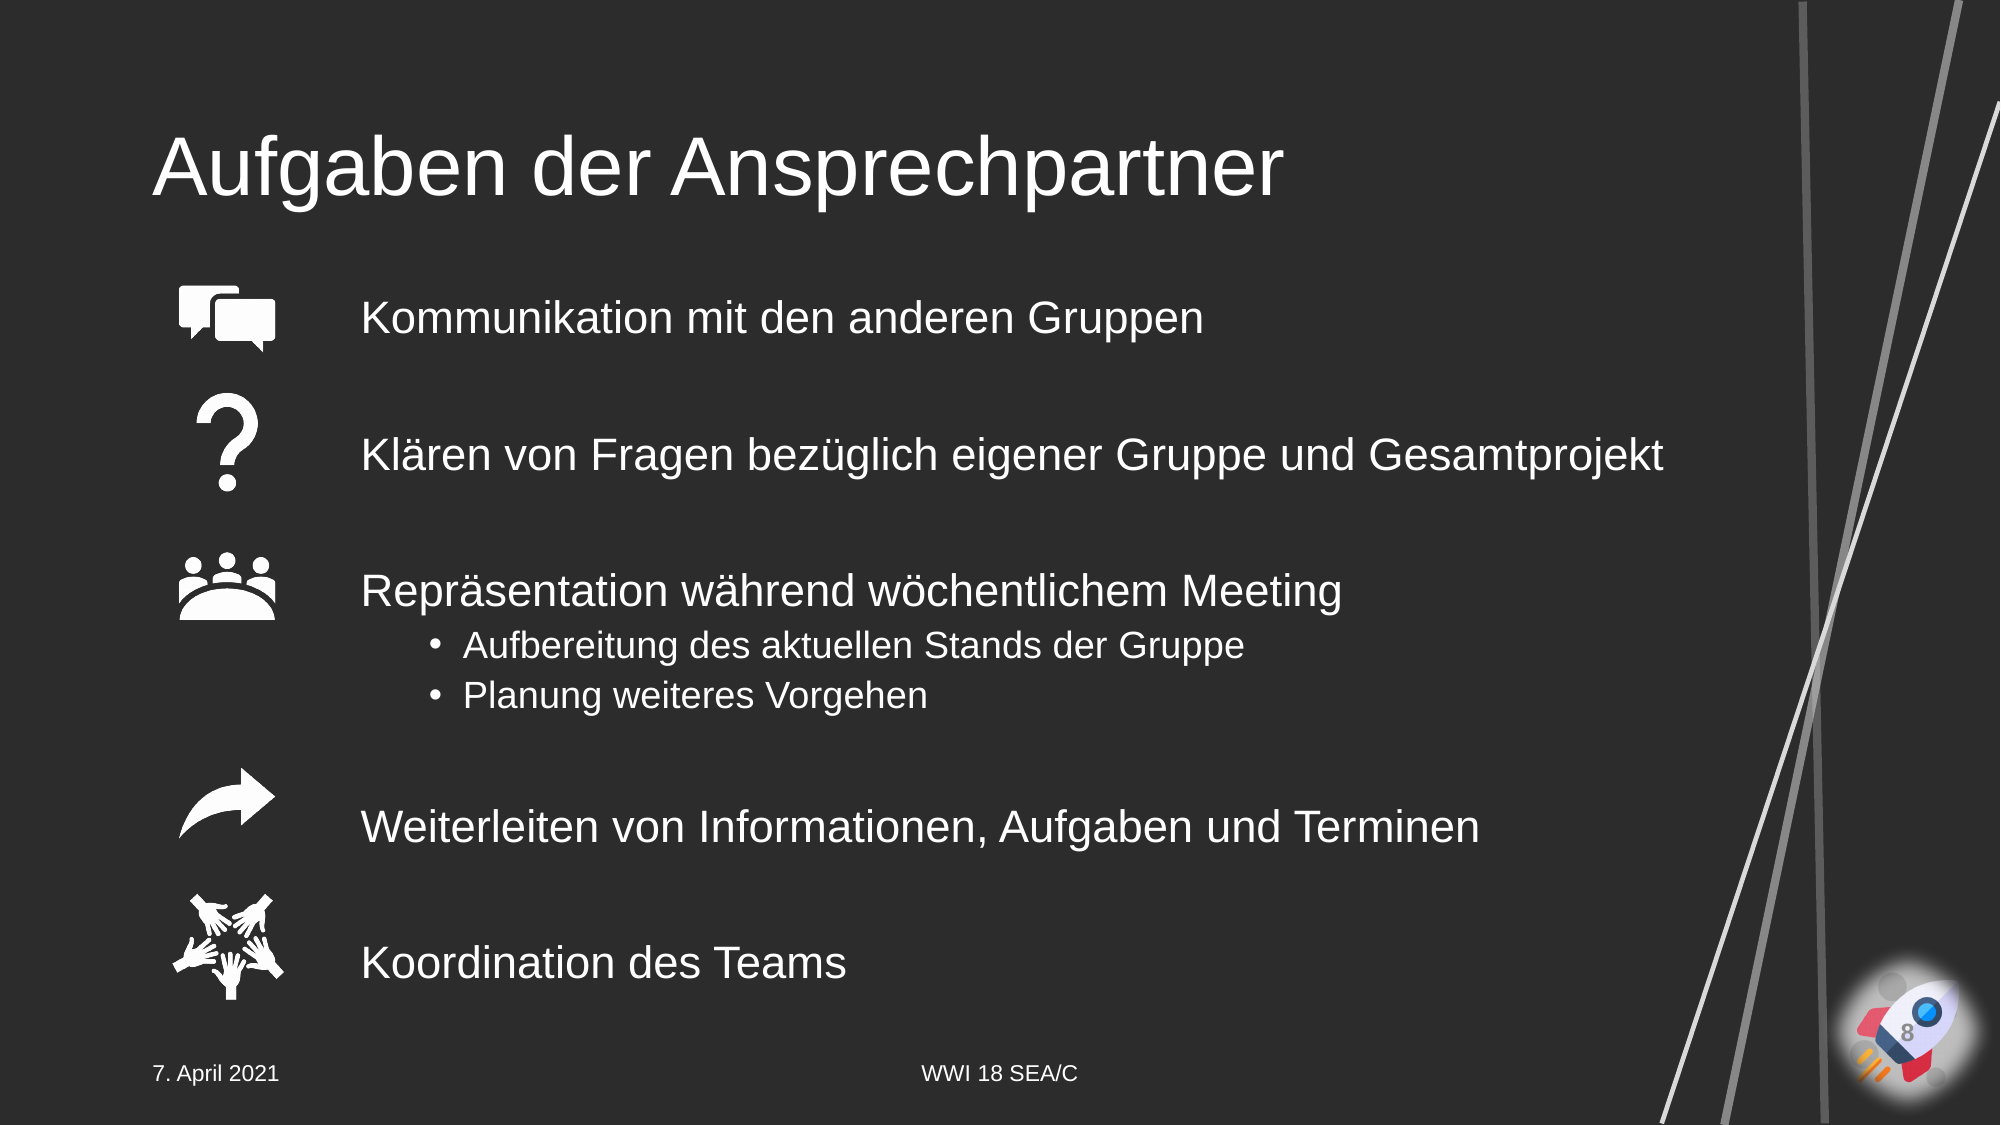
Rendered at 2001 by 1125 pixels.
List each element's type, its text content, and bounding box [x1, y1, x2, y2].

picture [169, 528, 285, 645]
picture [169, 384, 285, 500]
picture [169, 744, 285, 861]
title Aufgaben der Ansprechpartner [137, 59, 1863, 278]
picture [169, 261, 285, 377]
list Kommunikation mit den anderen Gruppen Klären von Fragen bezüglich eigener Gruppe und Gesamtprojekt Repräsentation während wöchentlichem Meeting Aufbereitung des aktuellen Stands der Gruppe Planung weiteres Vorgehen Weiterleiten von Informationen, Aufgaben und Terminen Koordination des Teams [345, 287, 1828, 1002]
picture [169, 888, 286, 1005]
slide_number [137, 1042, 588, 1103]
picture [1840, 963, 1976, 1099]
slide_number 8 [1865, 1001, 1950, 1061]
footer WWI 18 SEA/C [662, 1042, 1338, 1103]
